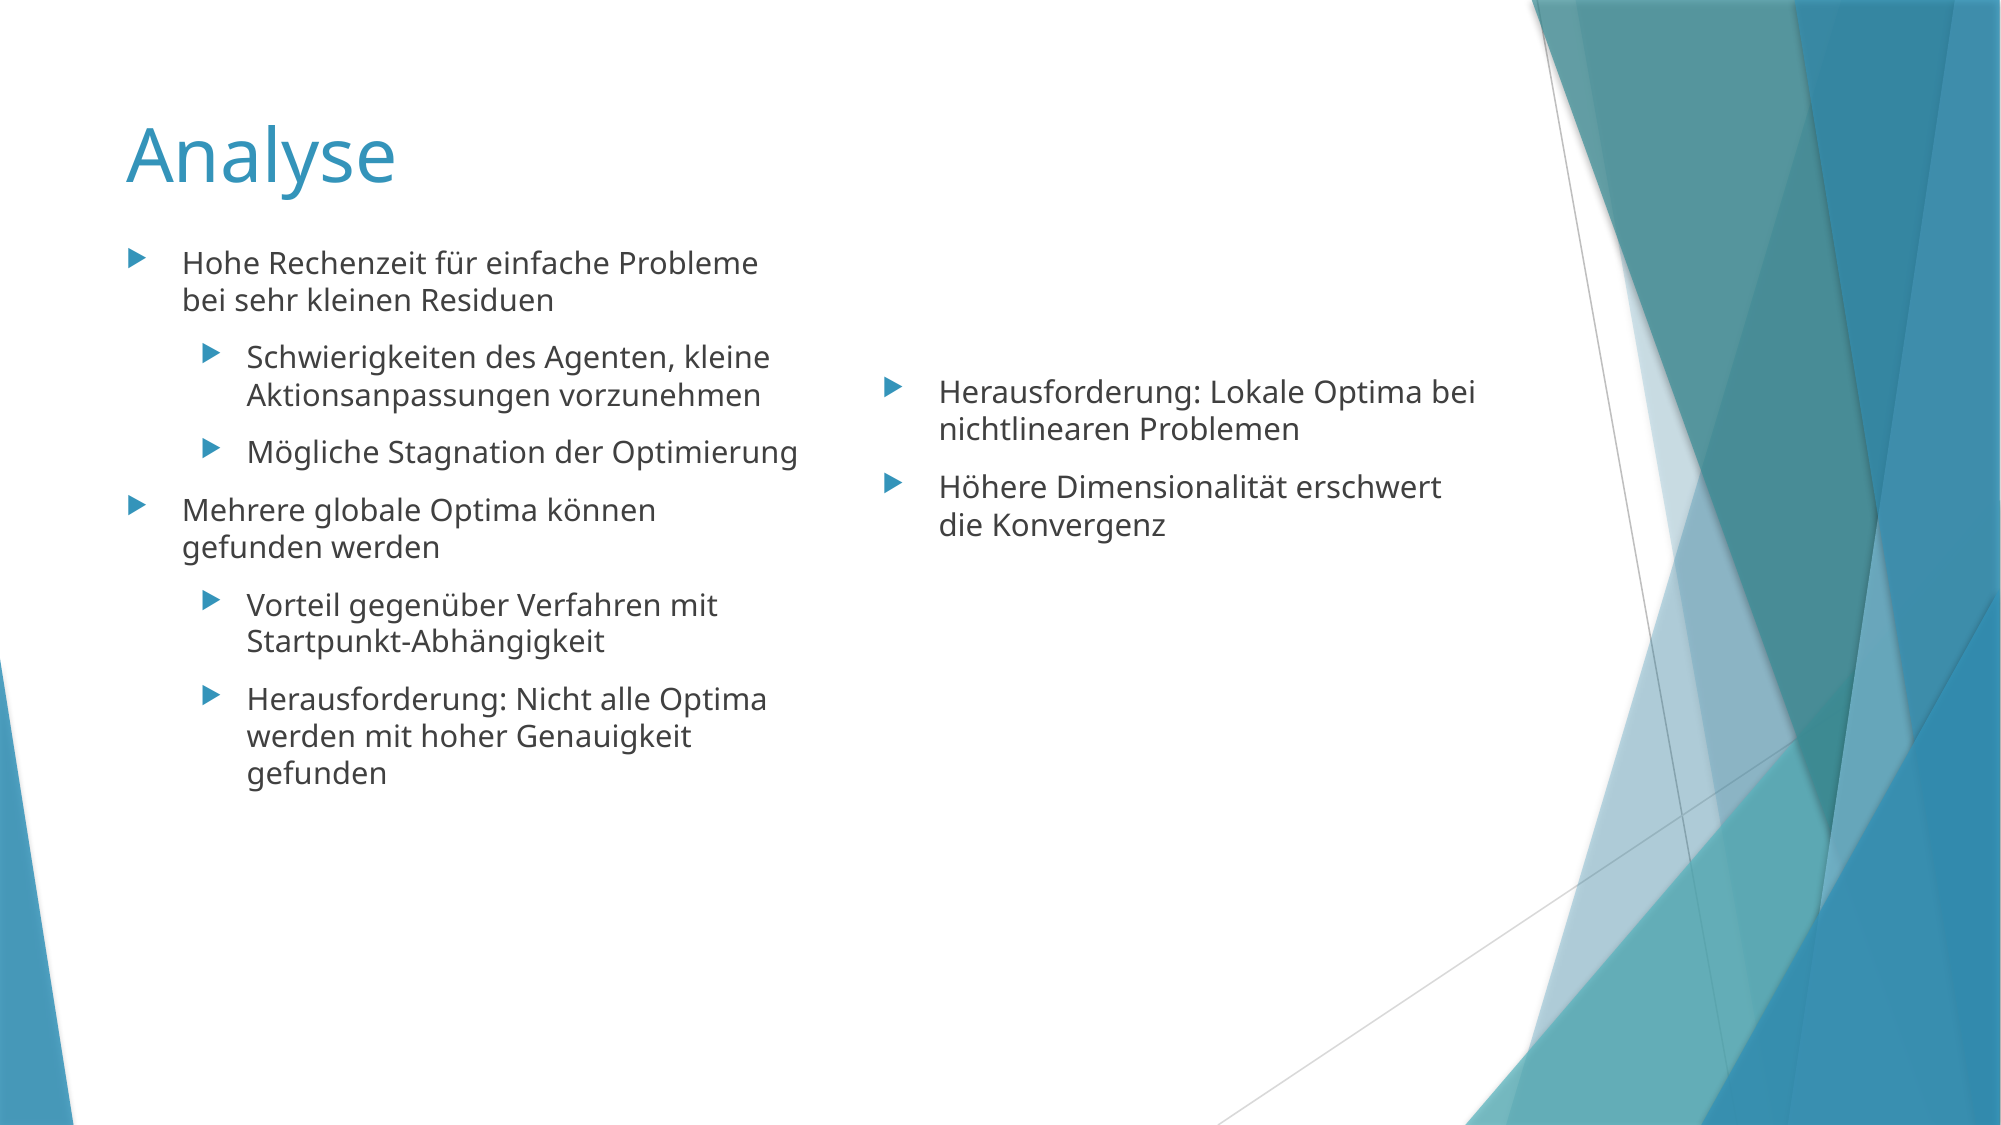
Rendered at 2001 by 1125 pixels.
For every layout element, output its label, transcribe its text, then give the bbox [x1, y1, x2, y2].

title Analyse [111, 99, 1522, 317]
list Hohe Rechenzeit für einfache Probleme bei sehr kleinen Residuen Schwierigkeiten des Agenten, kleine Aktionsanpassungen vorzunehmen Mögliche Stagnation der Optimierung Mehrere globale Optima können gefunden werden Vorteil gegenüber Verfahren mit Startpunkt-Abhängigkeit Herausforderung: Nicht alle Optima werden mit hoher Genauigkeit gefunden [111, 235, 819, 835]
text_box Herausforderung: Lokale Optima bei nichtlinearen Problemen Höhere Dimensionalität erschwert die Konvergenz [867, 171, 1496, 809]
